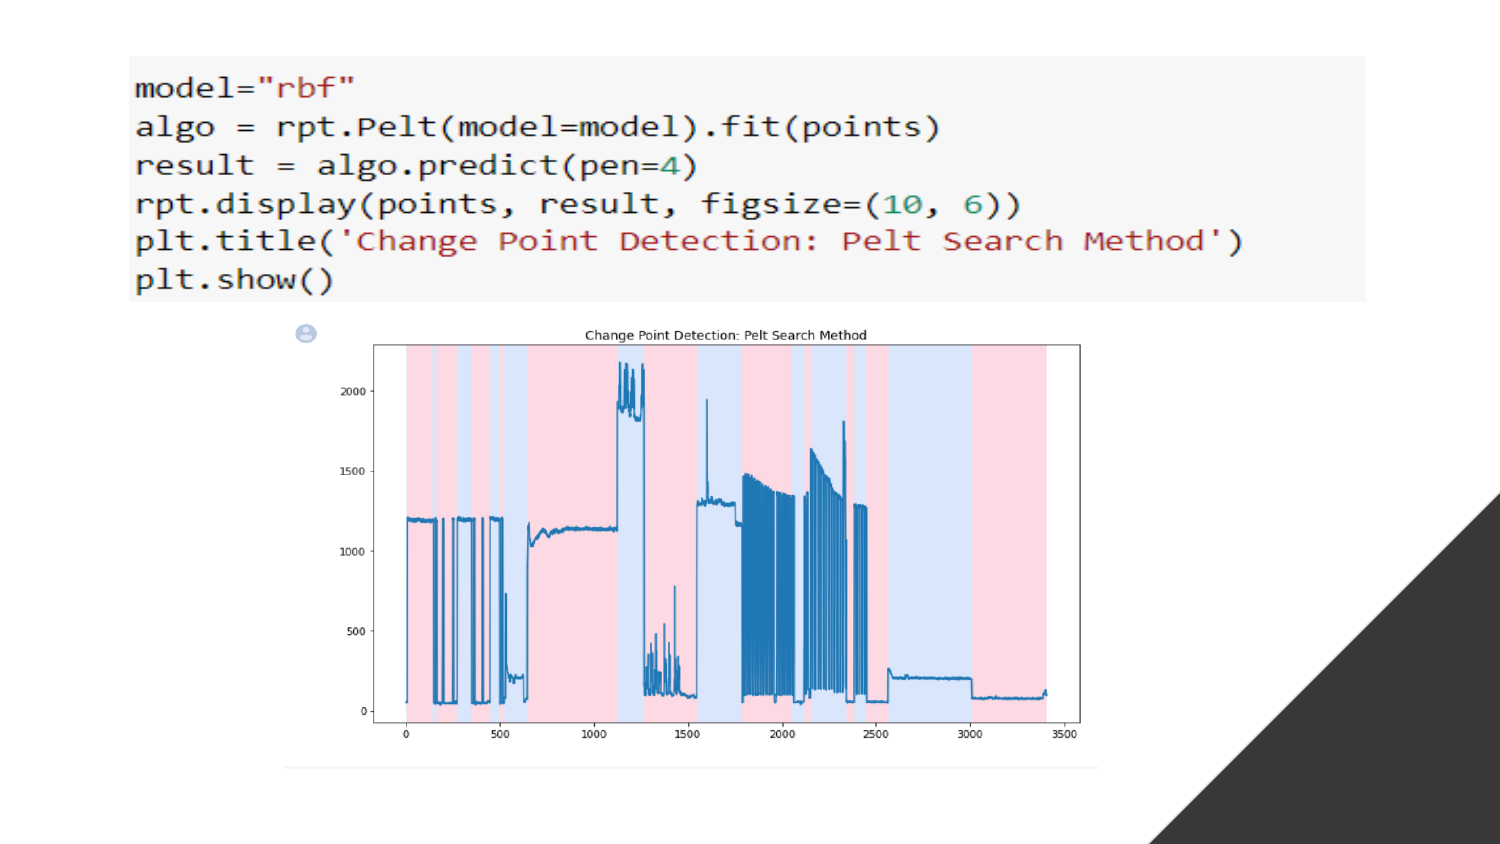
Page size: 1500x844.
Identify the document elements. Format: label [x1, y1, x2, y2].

picture [129, 56, 1366, 302]
picture [284, 316, 1098, 769]
